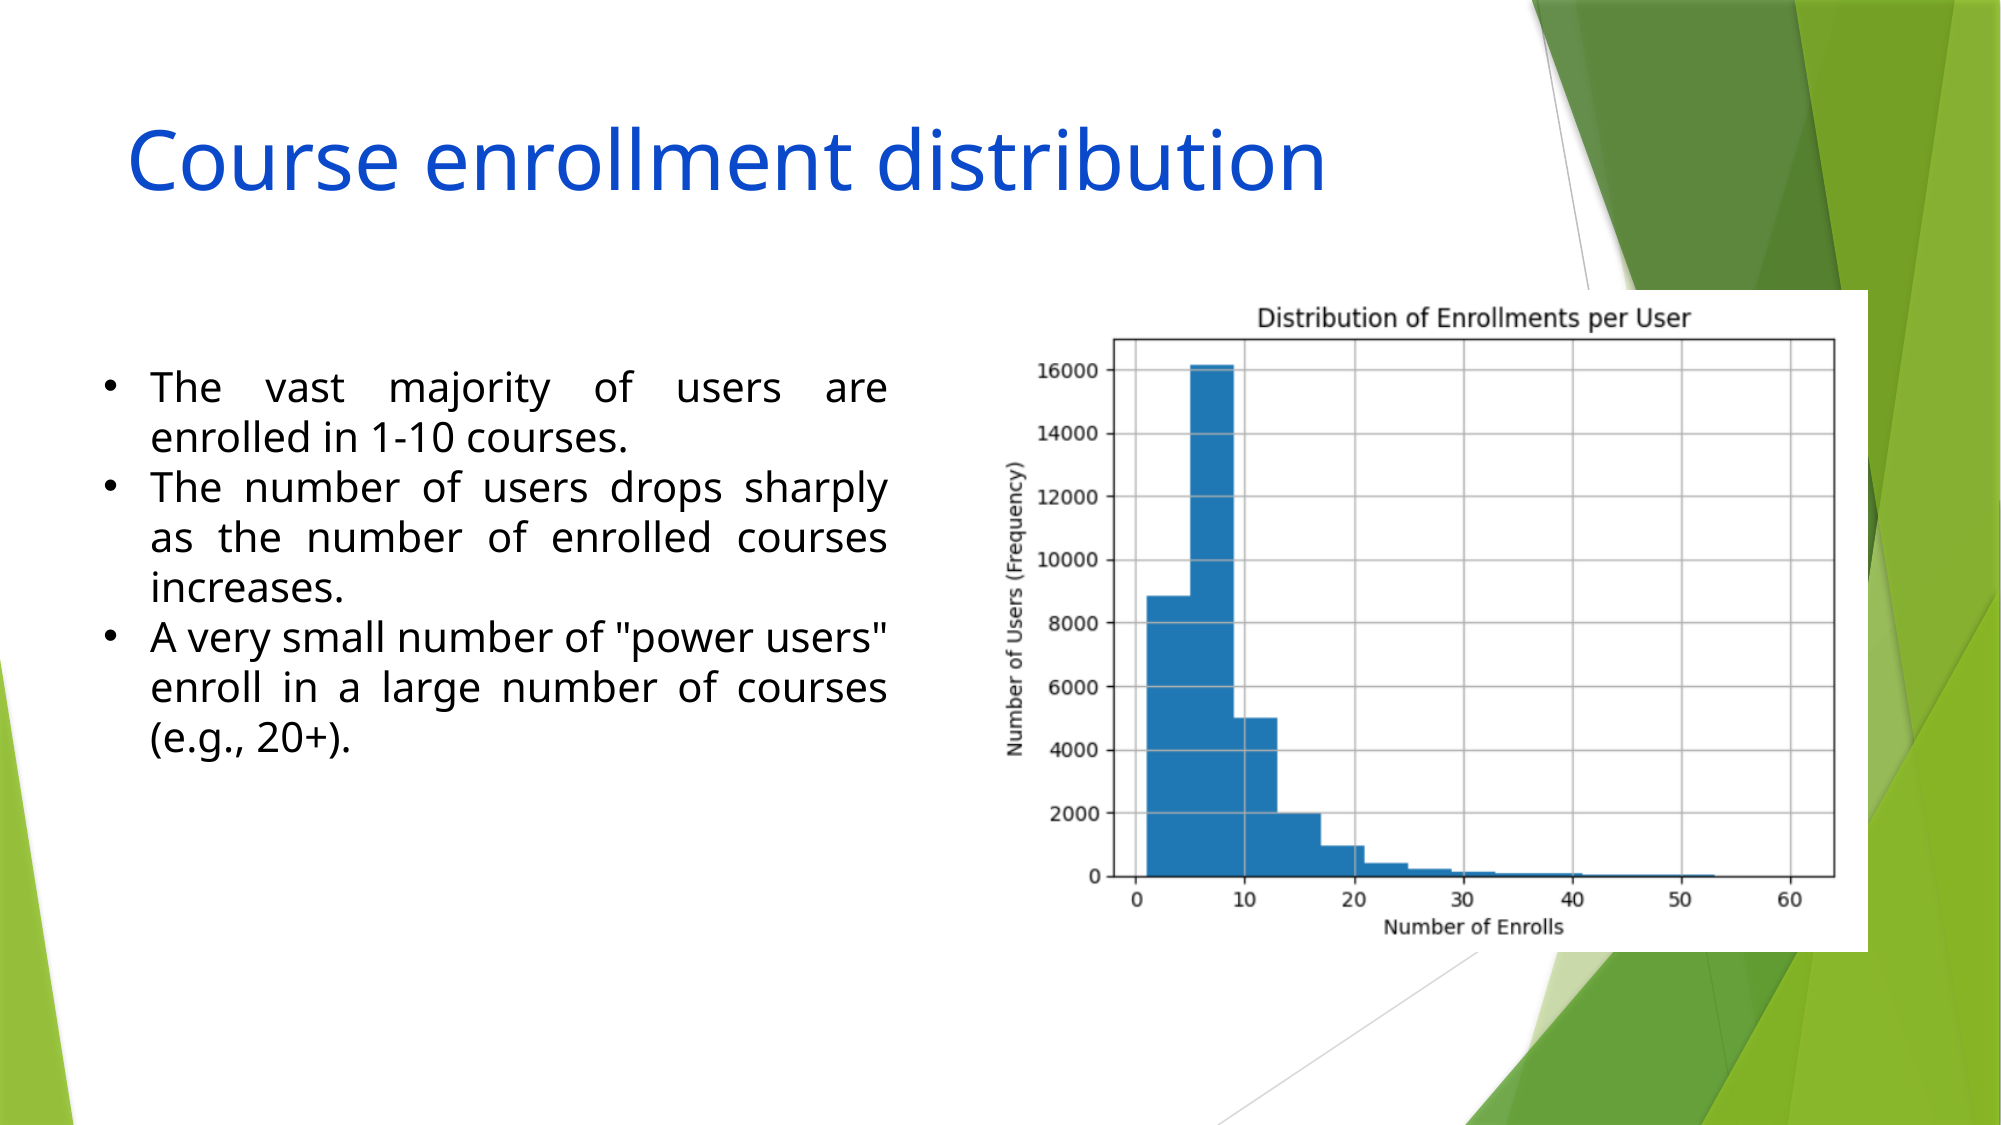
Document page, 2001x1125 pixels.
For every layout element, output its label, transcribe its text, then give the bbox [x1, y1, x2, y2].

title Course enrollment distribution [111, 99, 1522, 317]
picture [994, 289, 1869, 953]
text_box The vast majority of users are enrolled in 1-10 courses. The number of users drops sharply as the number of enrolled courses increases. A very small number of "power users" enroll in a large number of courses (e.g., 20+). [88, 352, 904, 768]
